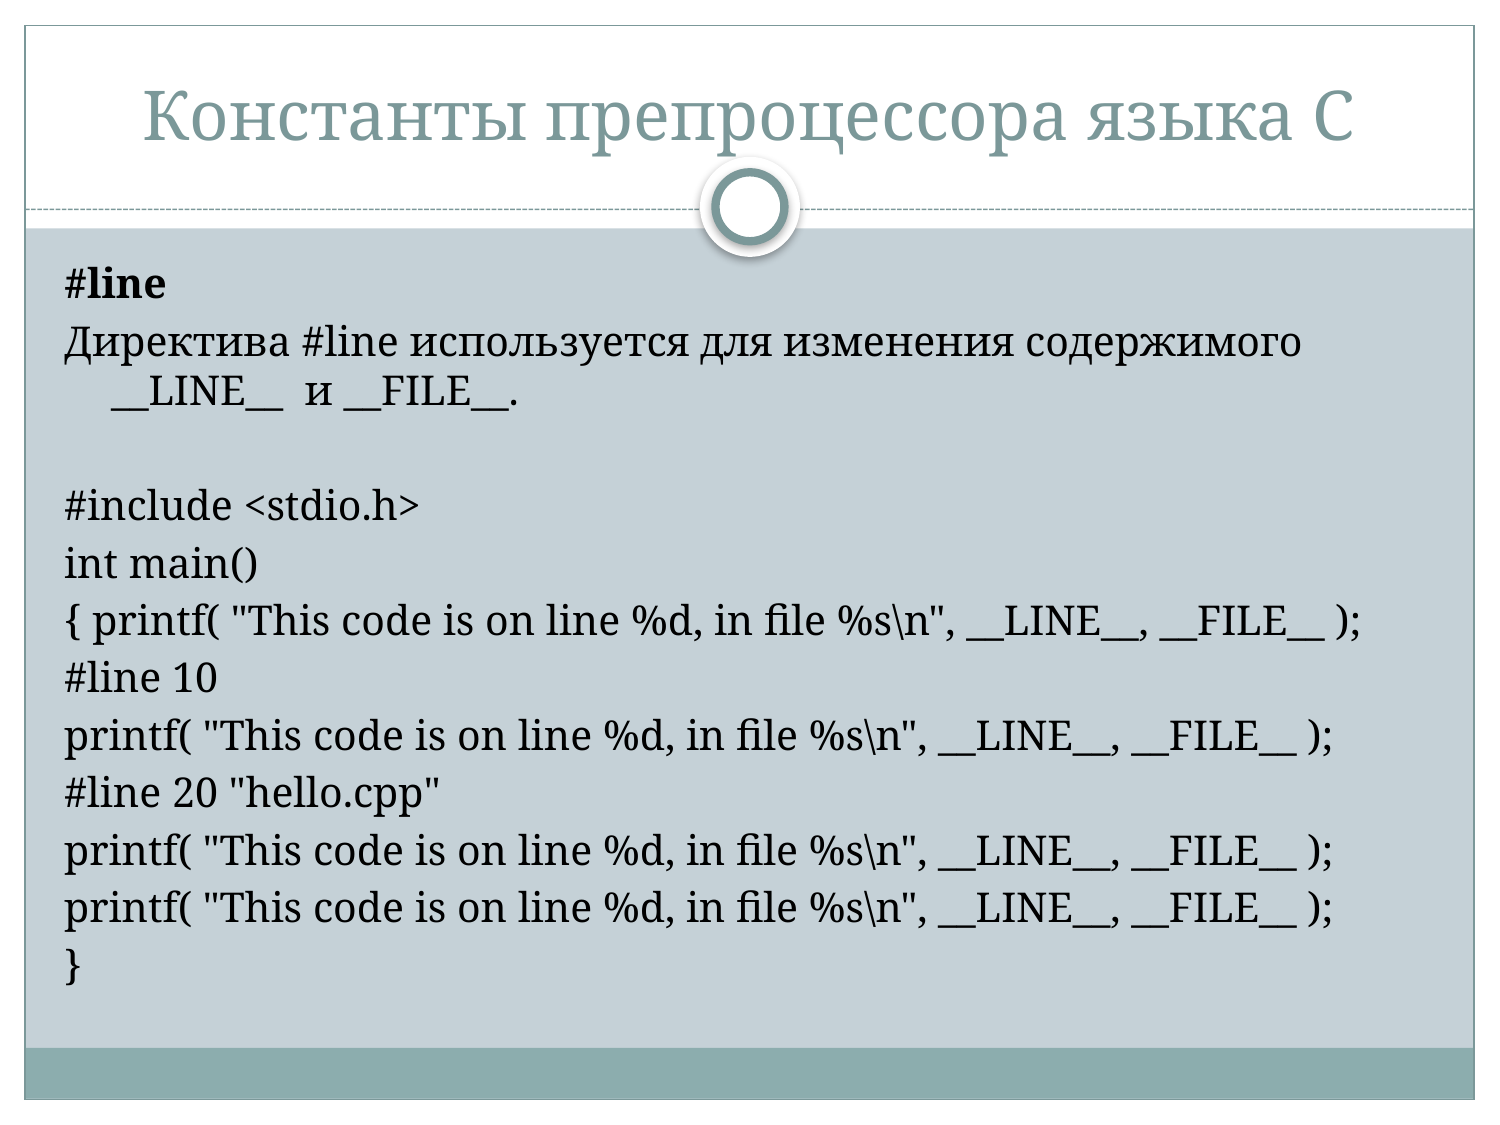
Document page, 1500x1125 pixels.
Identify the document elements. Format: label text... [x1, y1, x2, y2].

list #line Директива #line используется для изменения содержимого __LINE__ и __FILE__. #include <stdio.h> int main() { printf( "This code is on line %d, in file %s\n", __LINE__, __FILE__ ); #line 10 printf( "This code is on line %d, in file %s\n", __LINE__, __FILE__ ); #line 20 "hello.cpp" printf( "This code is on line %d, in file %s\n", __LINE__, __FILE__ ); printf( "This code is on line %d, in file %s\n", __LINE__, __FILE__ ); } [49, 250, 1445, 1001]
title Константы препроцессора языка С [49, 37, 1450, 162]
